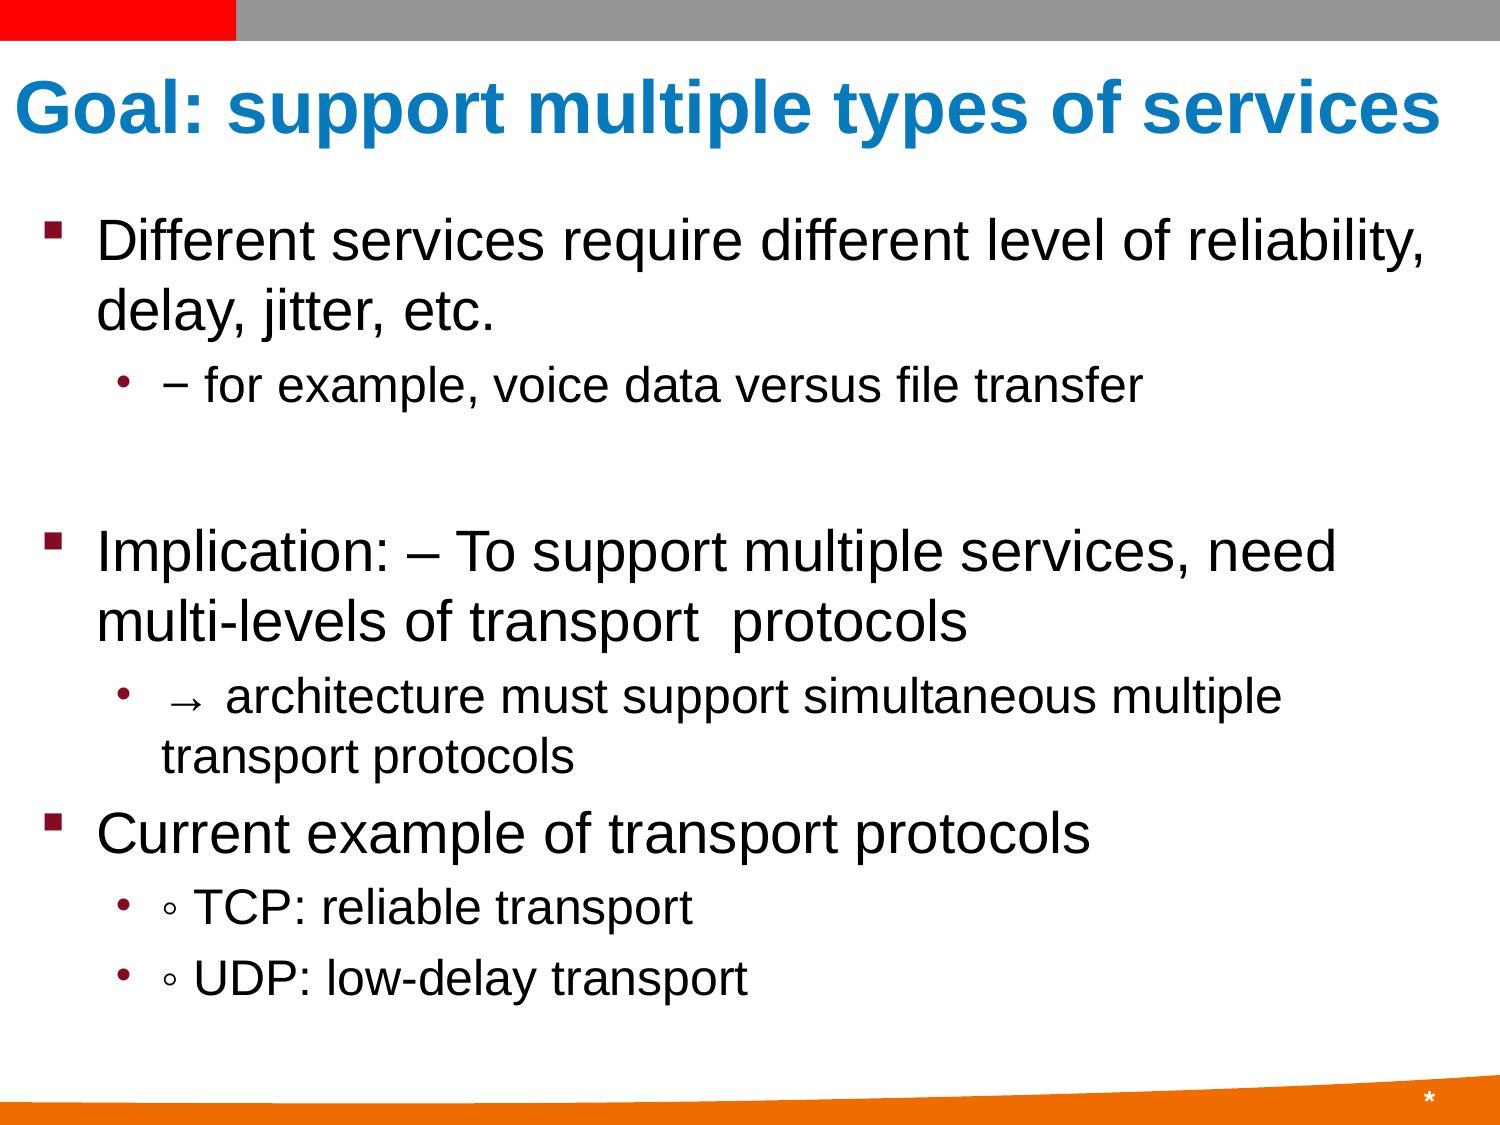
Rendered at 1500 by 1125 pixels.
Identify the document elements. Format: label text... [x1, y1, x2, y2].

list Different services require different level of reliability, delay, jitter, etc. − for example, voice data versus file transfer Implication: – To support multiple services, need multi-levels of transport protocols → architecture must support simultaneous multiple transport protocols Current example of transport protocols ◦ TCP: reliable transport ◦ UDP: low-delay transport [24, 194, 1488, 1059]
title Goal: support multiple types of services [0, 47, 1463, 160]
